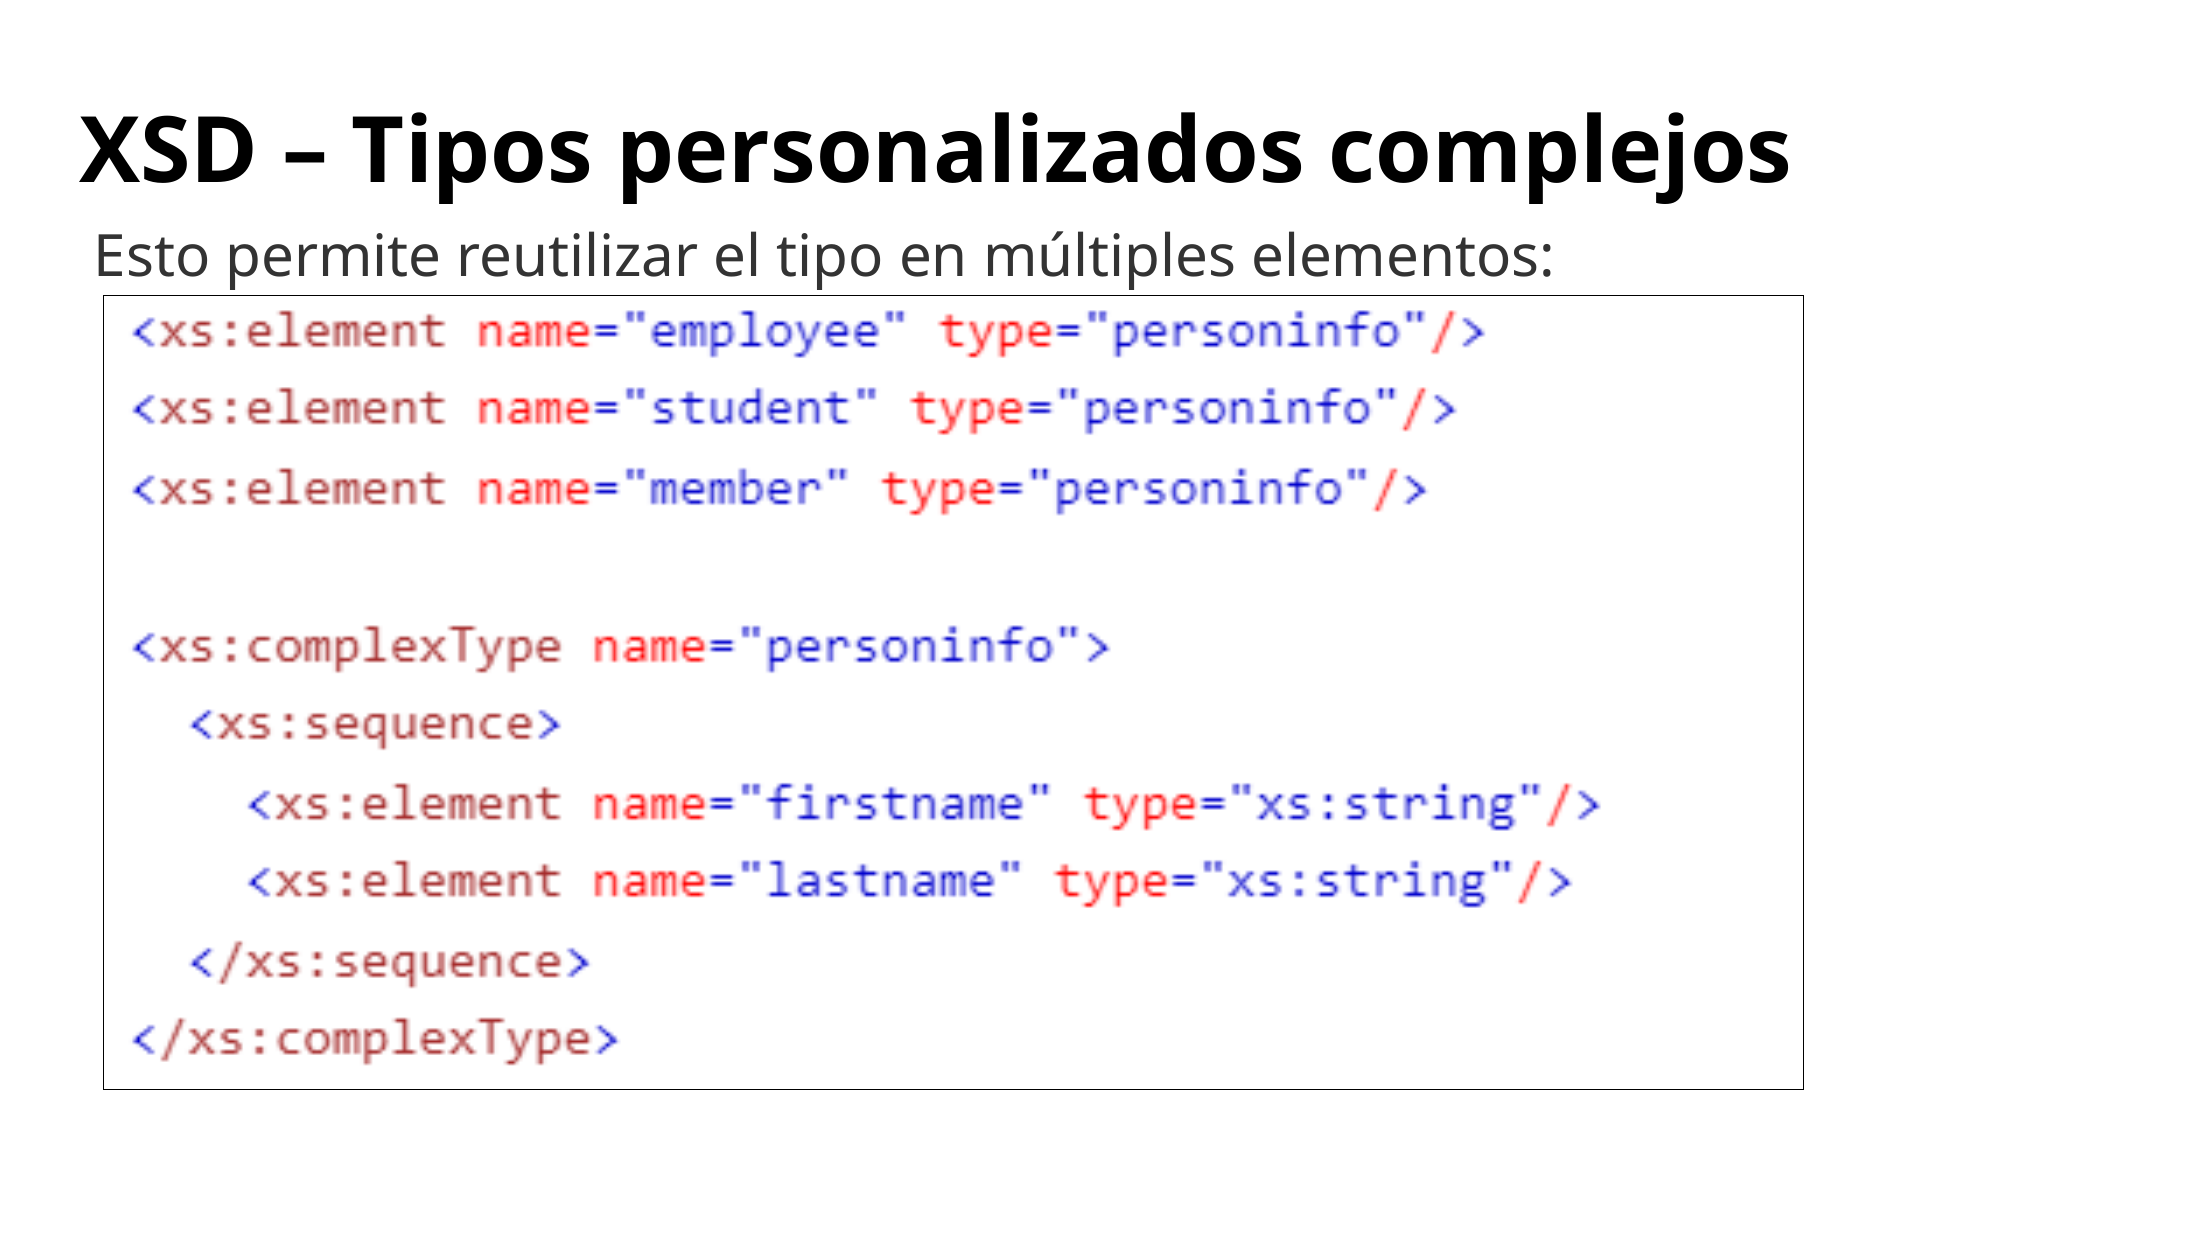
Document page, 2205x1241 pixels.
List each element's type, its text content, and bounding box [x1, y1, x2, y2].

picture [103, 295, 1804, 1090]
text_box Esto permite reutilizar el tipo en múltiples elementos: [79, 210, 2136, 296]
title XSD – Tipos personalizados complejos [79, 41, 2136, 210]
